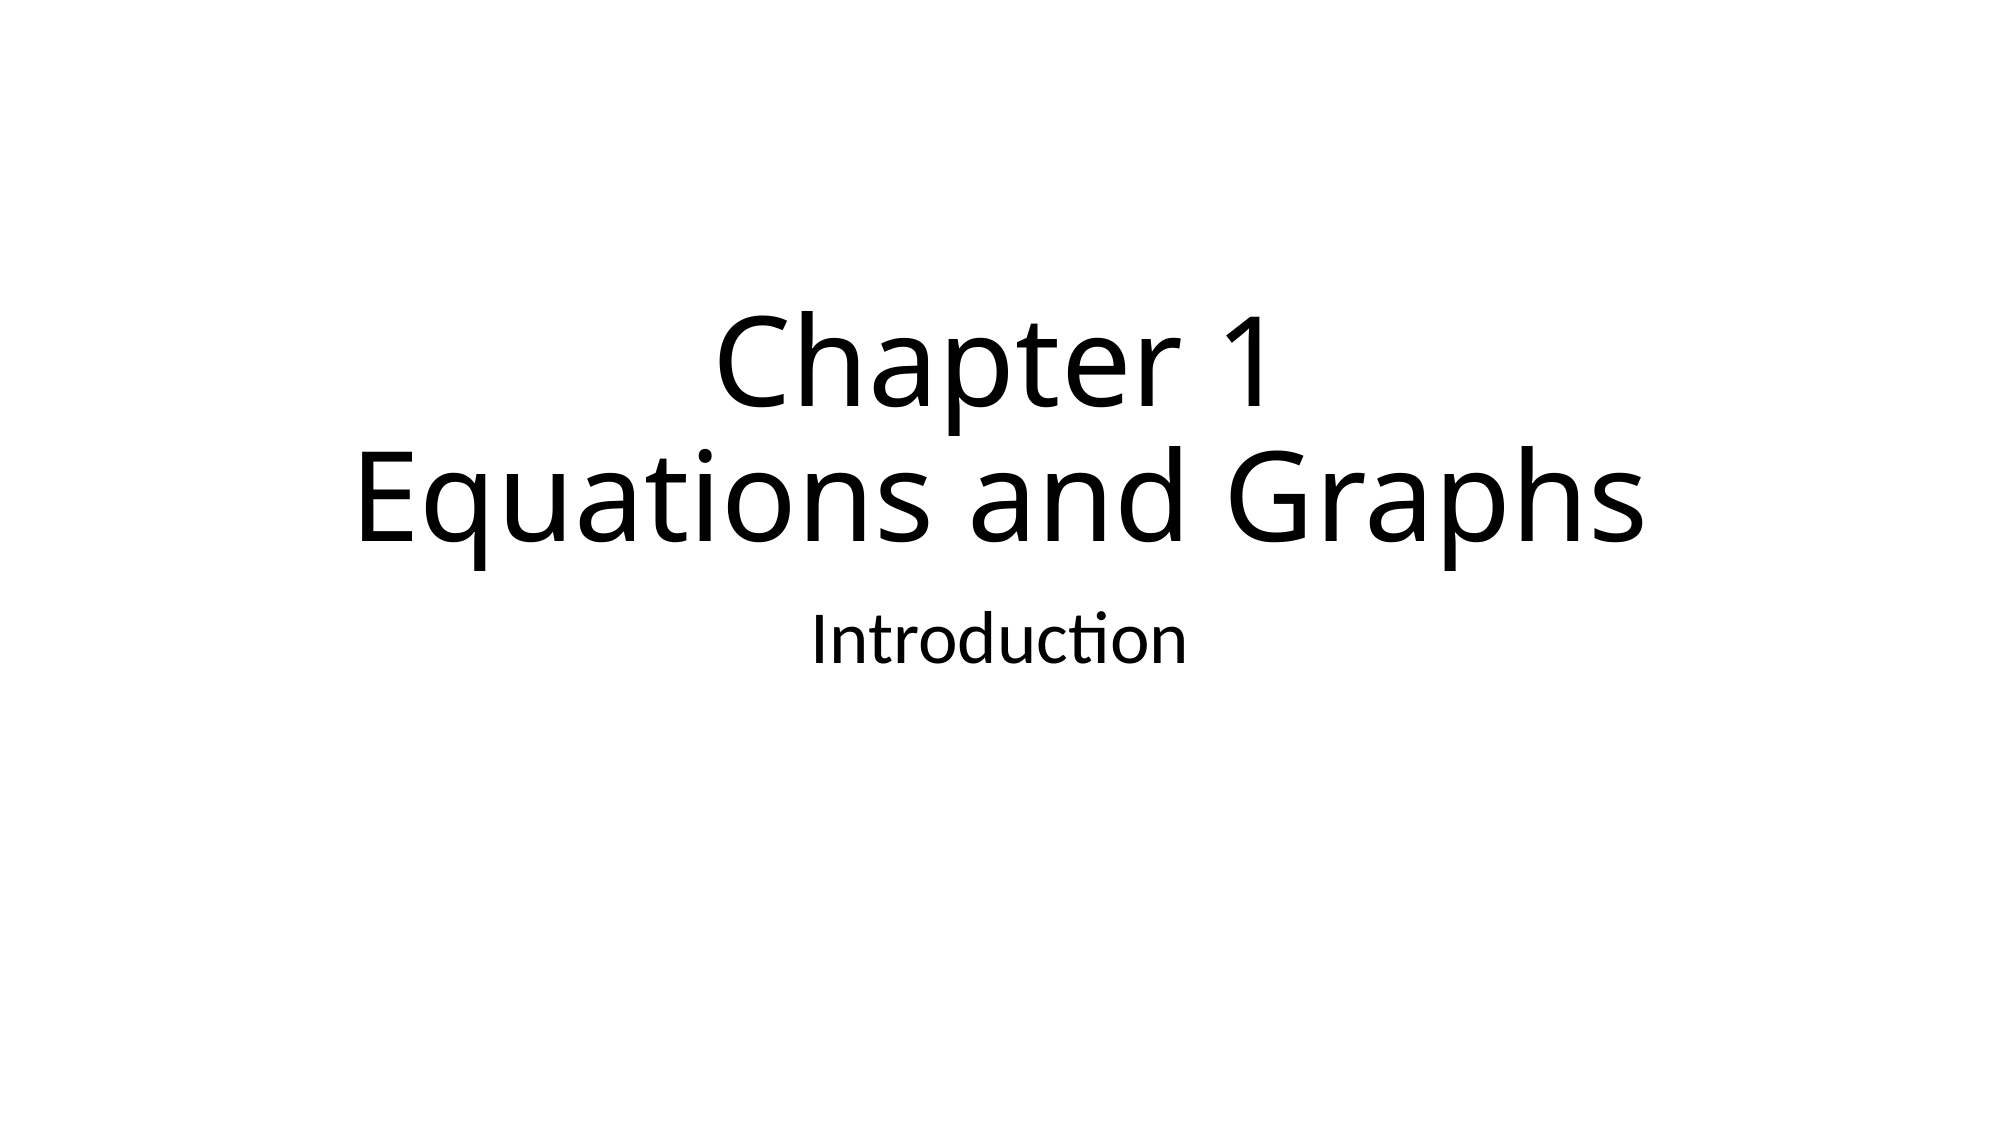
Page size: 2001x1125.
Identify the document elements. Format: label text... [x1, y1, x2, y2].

title Chapter 1 Equations and Graphs [249, 184, 1750, 576]
subtitle Introduction [249, 590, 1750, 863]
